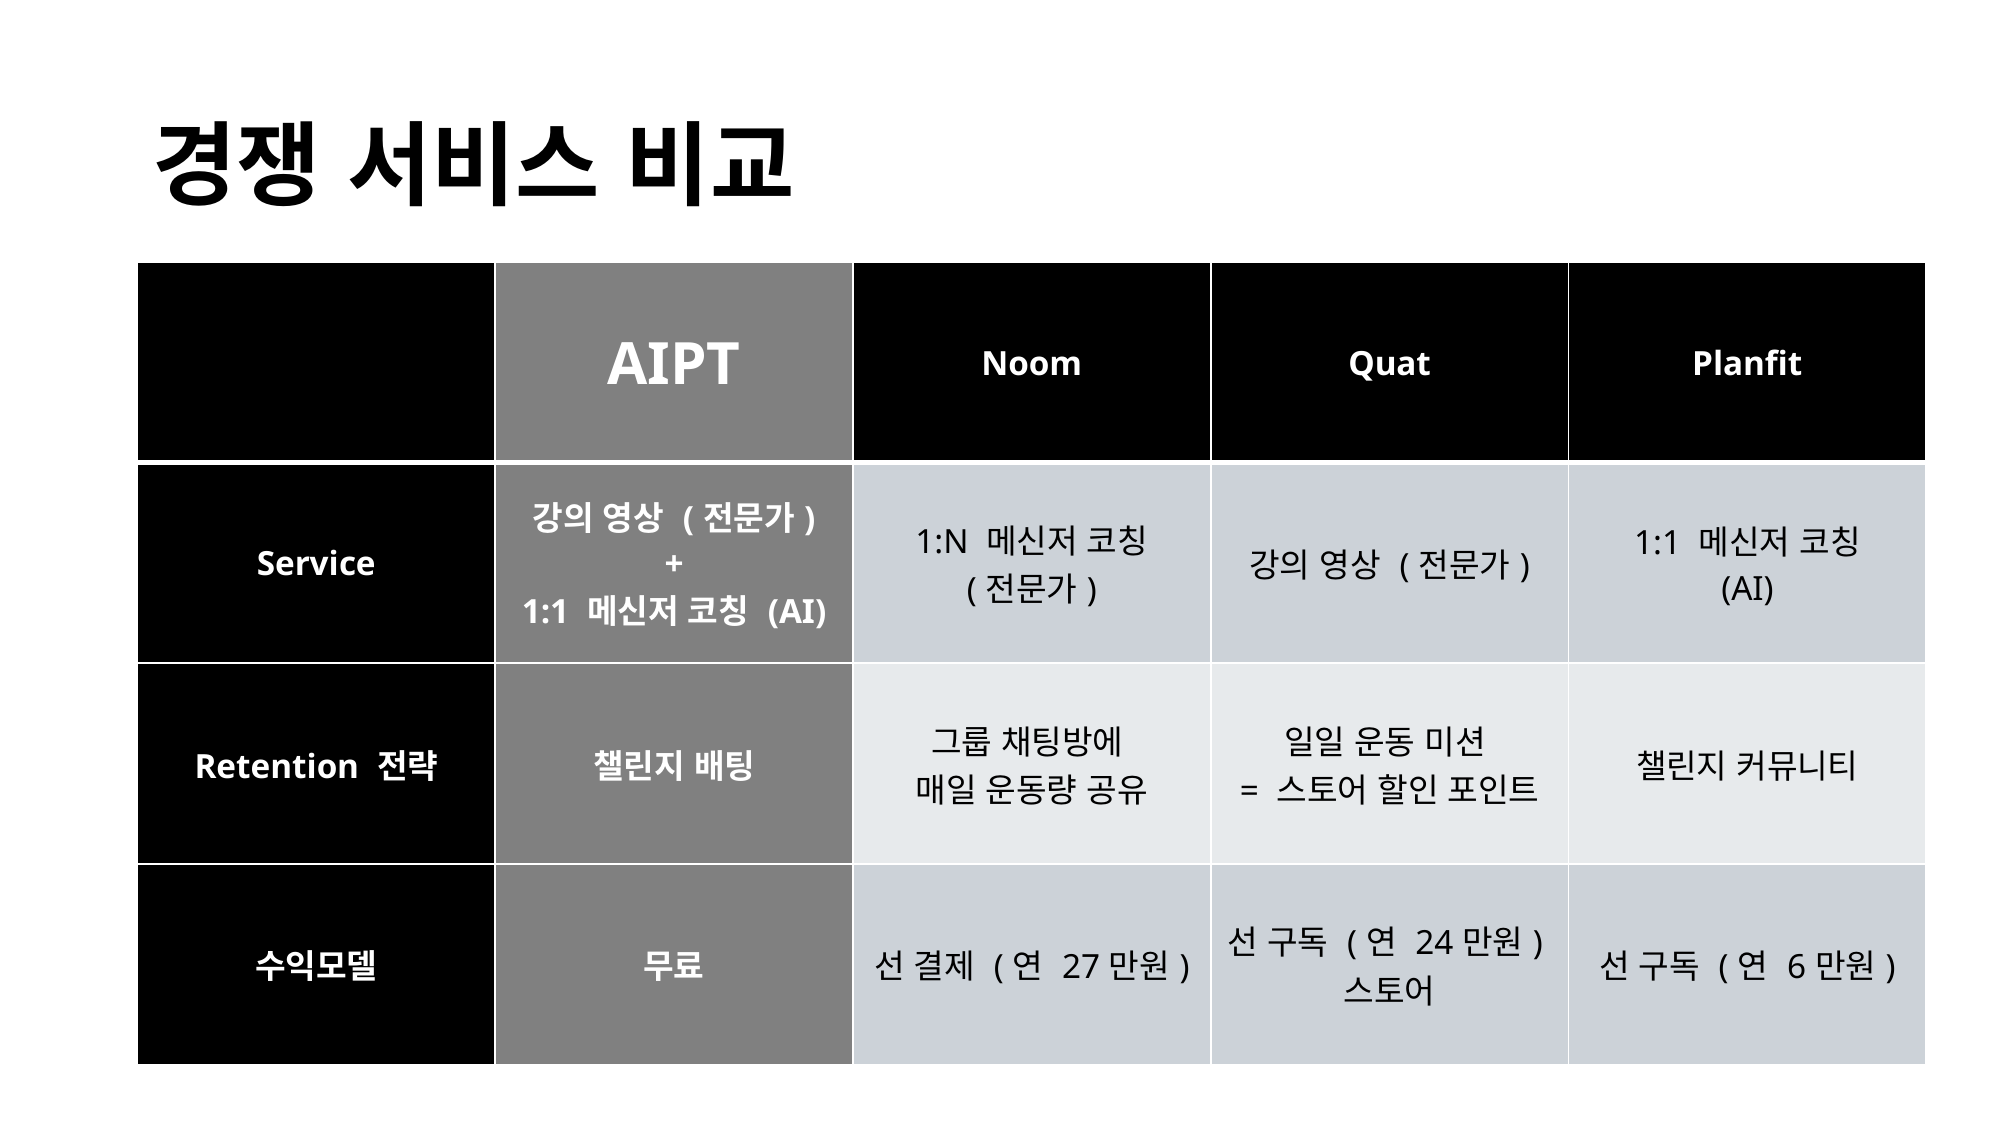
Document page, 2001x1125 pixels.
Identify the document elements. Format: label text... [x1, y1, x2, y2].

table_header Noom [854, 263, 1210, 460]
table_header AIPT [496, 263, 852, 460]
table_cell 챌린지 커뮤니티 [1569, 664, 1925, 863]
title 경쟁 서비스 비교 [137, 59, 1863, 261]
table_cell 선 구독 (연 24만원) 스토어 [1212, 865, 1568, 1064]
table_header Quat [1212, 263, 1568, 460]
table_cell 1:1 메신저 코칭 (AI) [1569, 465, 1925, 662]
table_cell 강의 영상 (전문가) [1212, 465, 1568, 662]
table_cell 선 결제 (연 27만원) [854, 865, 1210, 1064]
table_cell 수익모델 [138, 865, 494, 1064]
table_cell 강의 영상 (전문가) + 1:1 메신저 코칭 (AI) [496, 465, 852, 662]
table_cell 그룹 채팅방에 매일 운동량 공유 [854, 664, 1210, 863]
table_cell 챌린지 배팅 [496, 664, 852, 863]
table_cell 1:N 메신저 코칭 (전문가) [854, 465, 1210, 662]
table_cell Retention 전략 [138, 664, 494, 863]
table_cell 선 구독 (연 6만원) [1569, 865, 1925, 1064]
table_cell Service [138, 465, 494, 662]
table_header [138, 263, 494, 460]
table_cell 무료 [496, 865, 852, 1064]
table_header Planfit [1569, 263, 1925, 460]
table_cell 일일 운동 미션 = 스토어 할인 포인트 [1212, 664, 1568, 863]
